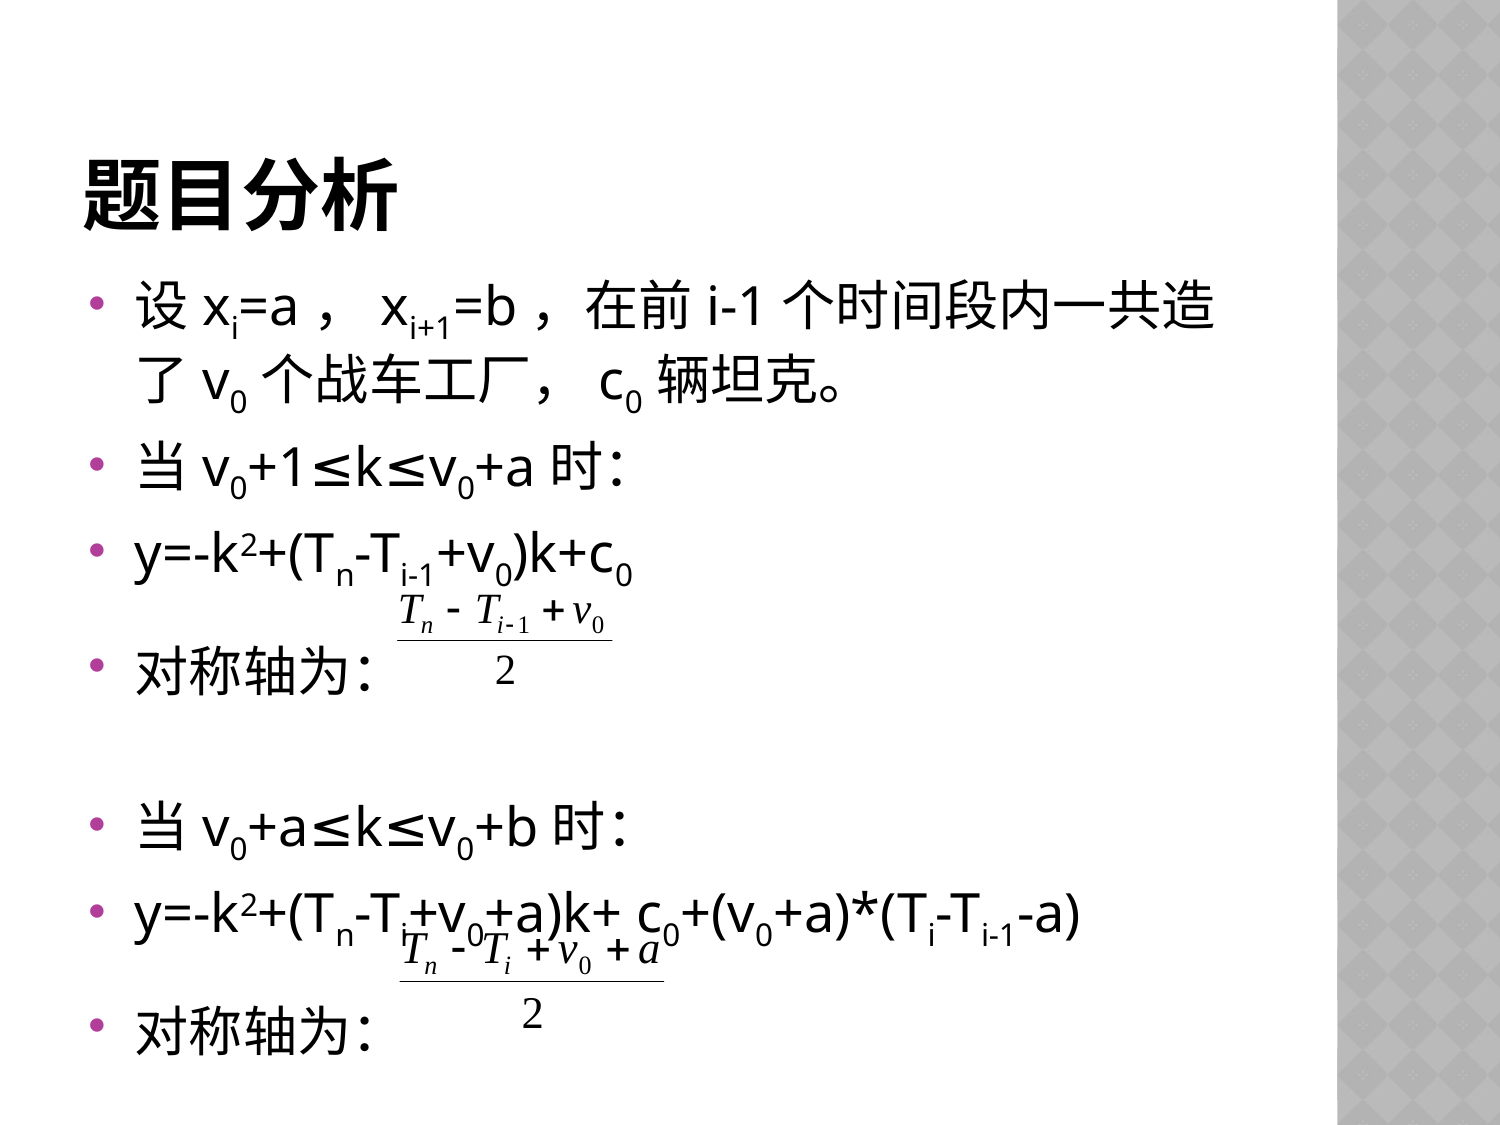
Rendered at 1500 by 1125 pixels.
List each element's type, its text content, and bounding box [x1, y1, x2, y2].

title 题目分析 [75, 52, 1263, 240]
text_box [392, 920, 673, 1039]
list 设xi=a，xi+1=b，在前i-1个时间段内一共造了v0个战车工厂，c0辆坦克。 当v0+1≤k≤v0+a时： y=-k2+(Tn-Ti-1+v0)k+c0 对称轴为： 当v0+a≤k≤v0+b时： y=-k2+(Tn-Ti+v0+a)k+ c0+(v0+a)*(Ti-Ti-1-a) 对称轴为： [74, 263, 1263, 1060]
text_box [390, 582, 623, 695]
